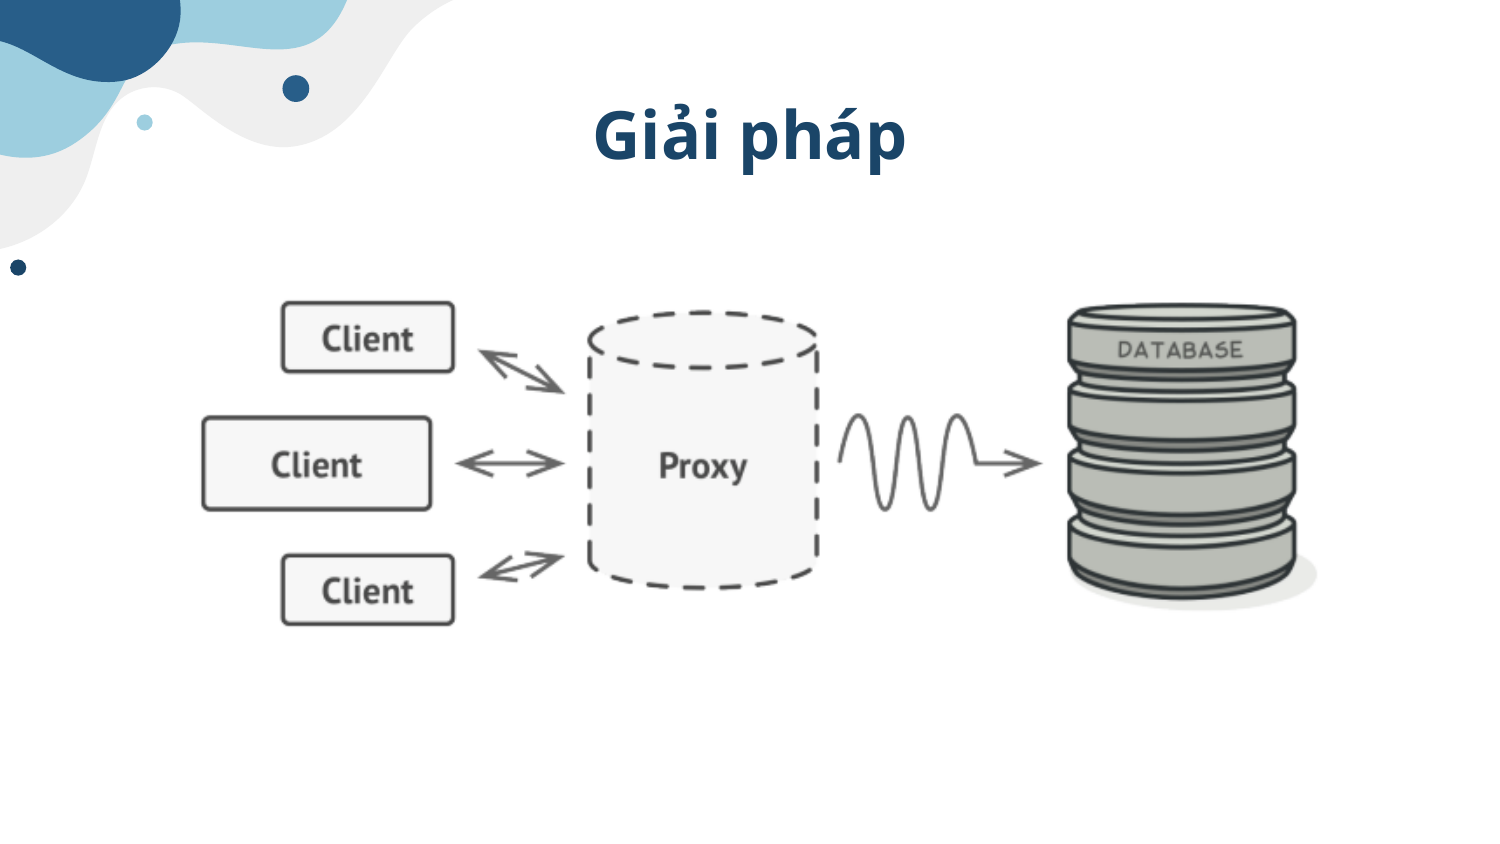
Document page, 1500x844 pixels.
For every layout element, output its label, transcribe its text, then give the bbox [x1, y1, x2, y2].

picture [132, 261, 1368, 672]
title Giải pháp [88, 78, 1412, 154]
